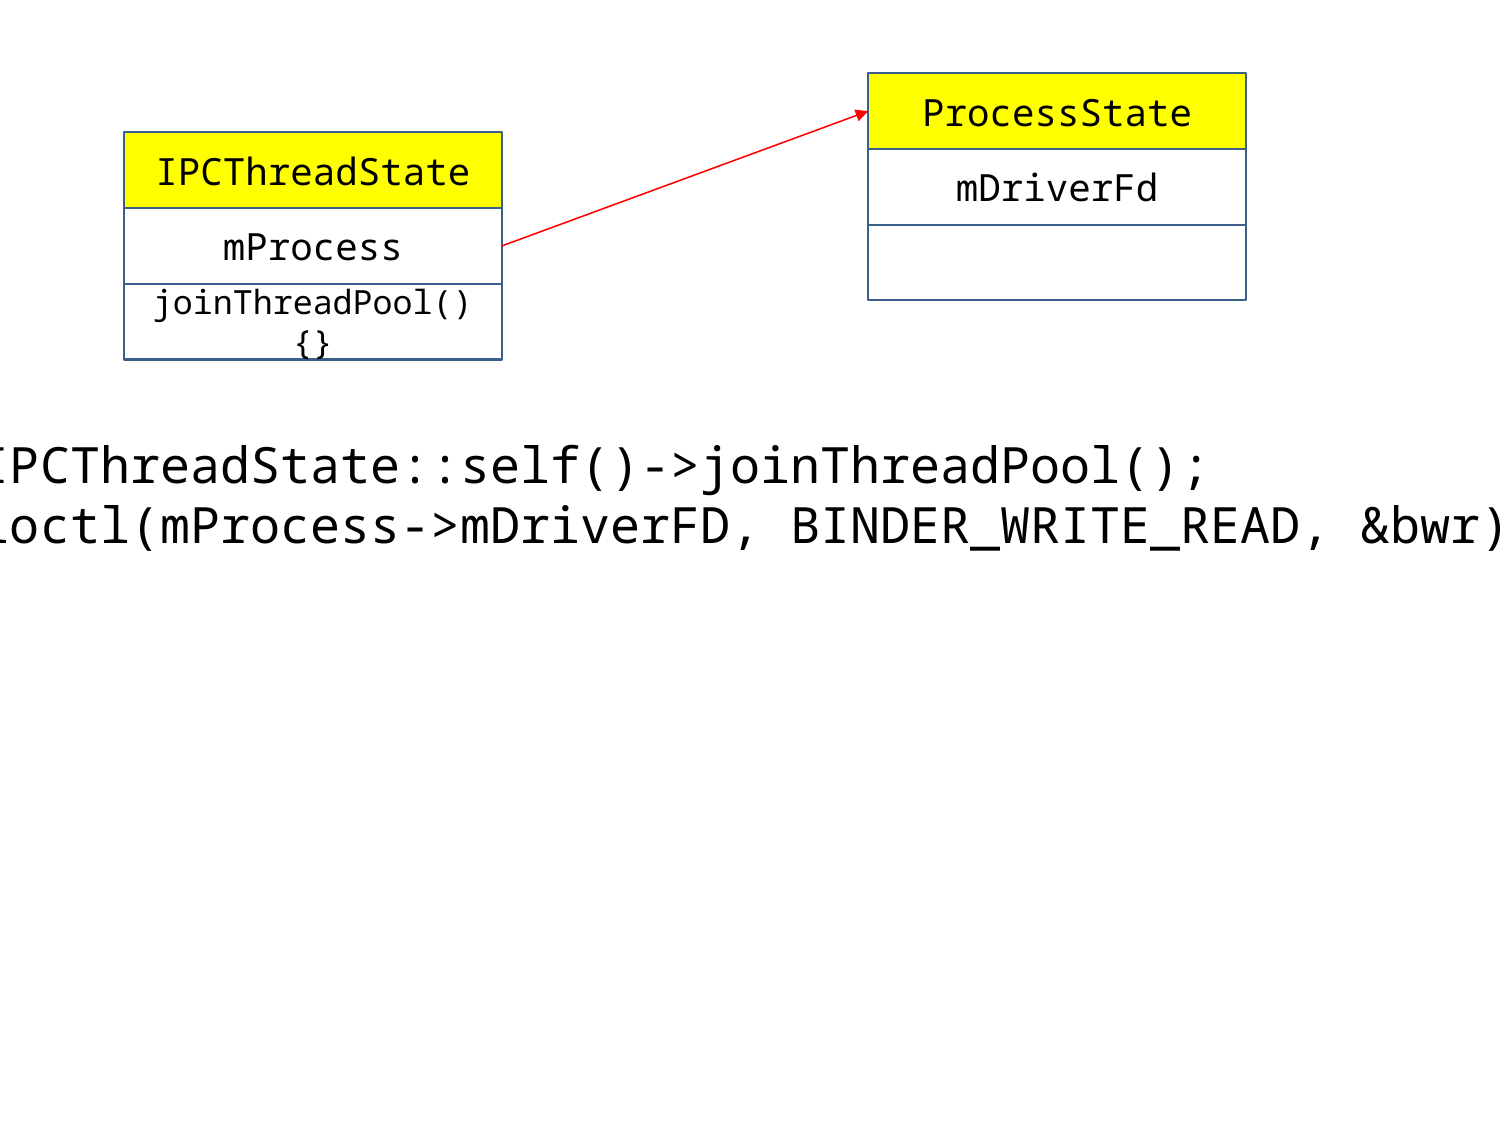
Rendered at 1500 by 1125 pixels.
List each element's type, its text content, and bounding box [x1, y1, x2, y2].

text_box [501, 110, 869, 247]
text_box [866, 223, 1248, 303]
text_box ProcessState [866, 71, 1248, 147]
text_box joinThreadPool(){} [122, 282, 504, 362]
text_box IPCThreadState::self()->joinThreadPool(); ioctl(mProcess->mDriverFD, BINDER_WRITE_READ, &bwr); [0, 426, 1500, 561]
text_box IPCThreadState [122, 130, 496, 206]
text_box mDriverFd [874, 147, 1248, 223]
text_box mProcess [122, 206, 504, 282]
